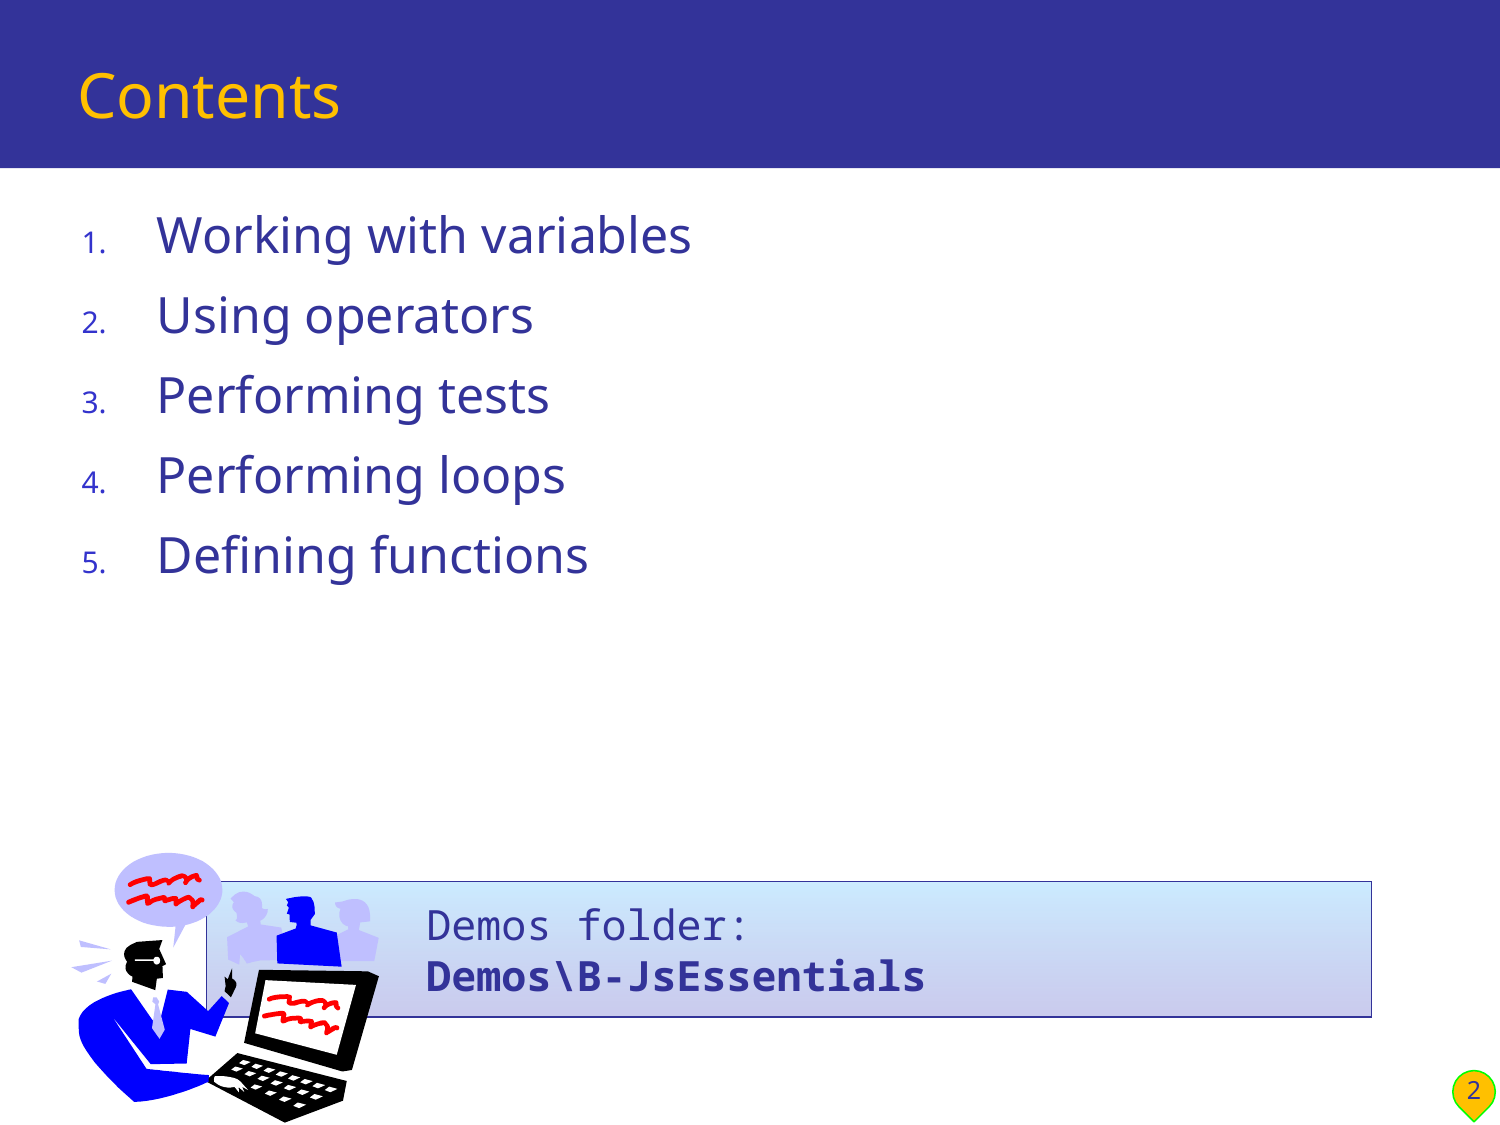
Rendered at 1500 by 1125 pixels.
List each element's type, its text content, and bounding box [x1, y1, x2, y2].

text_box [71, 852, 1372, 1123]
footer 2 [1430, 1040, 1500, 1117]
list Working with variables Using operators Performing tests Performing loops Defining functions [66, 196, 1459, 1006]
title Contents [62, 24, 1465, 139]
